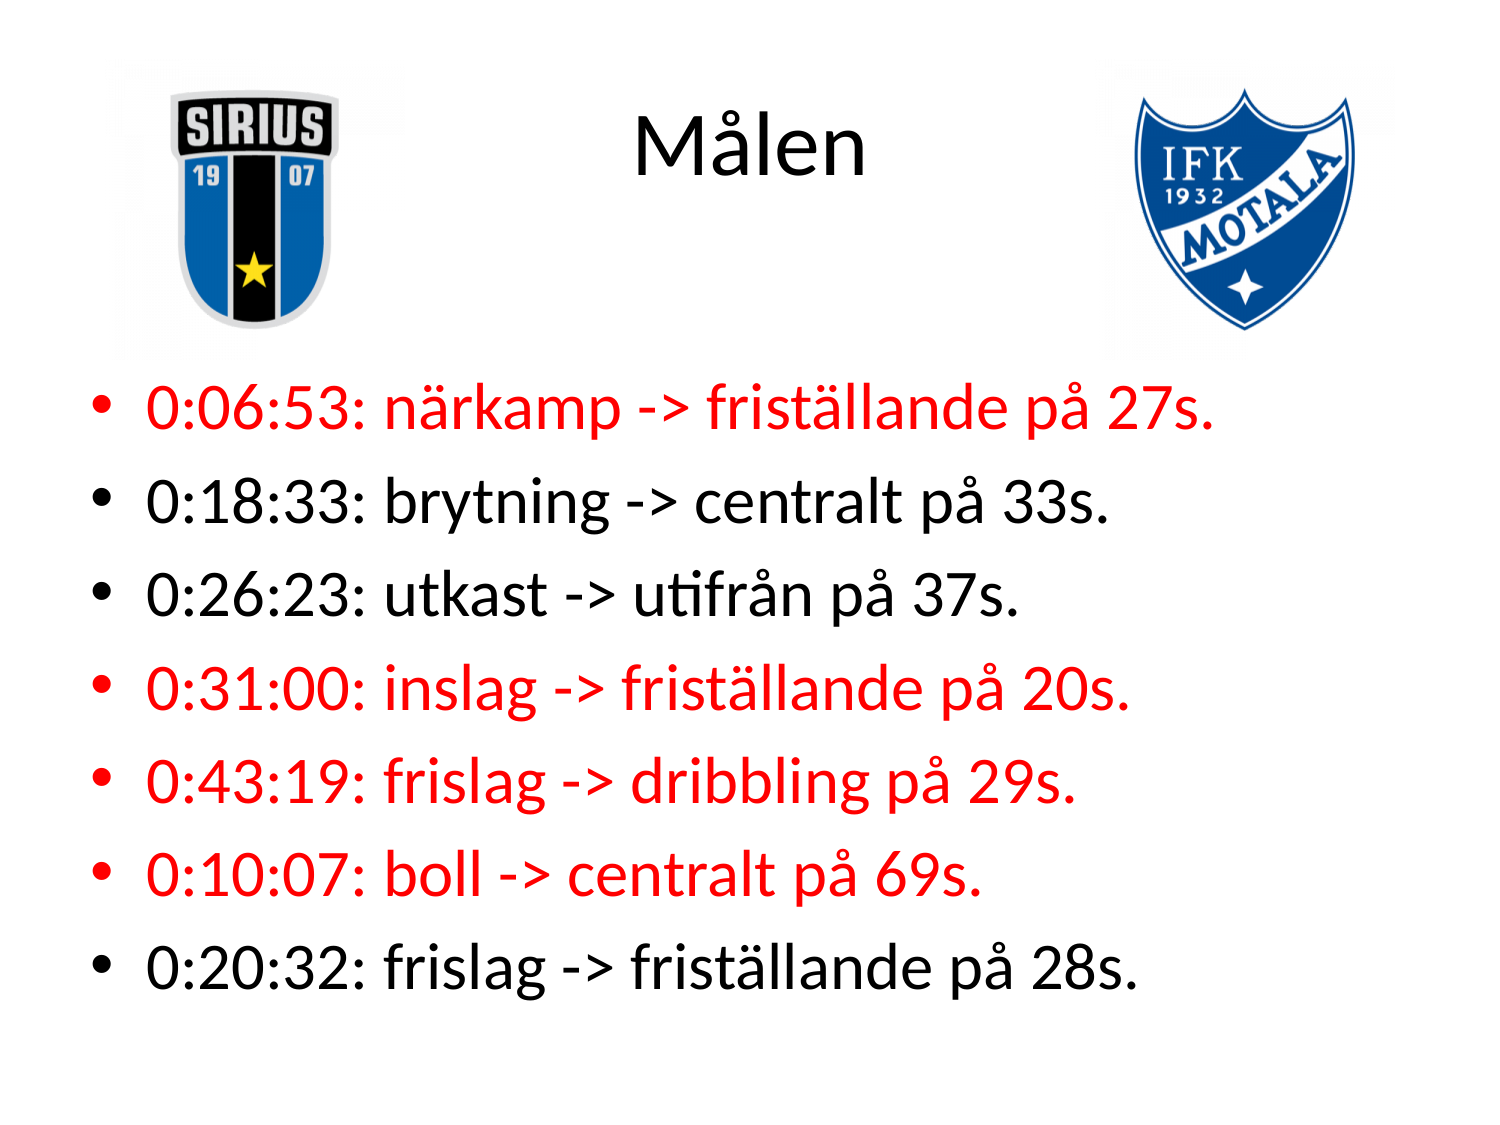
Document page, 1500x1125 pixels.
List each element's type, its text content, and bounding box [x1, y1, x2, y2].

picture [104, 59, 406, 361]
title Målen [75, 45, 1425, 233]
picture [1094, 59, 1396, 361]
list 0:06:53: närkamp -> friställande på 27s. 0:18:33: brytning -> centralt på 33s. 0:26:23: utkast -> utifrån på 37s. 0:31:00: inslag -> friställande på 20s. 0:43:19: frislag -> dribbling på 29s. 0:10:07: boll -> centralt på 69s. 0:20:32: frislag -> friställande på 28s. [75, 262, 1425, 1005]
